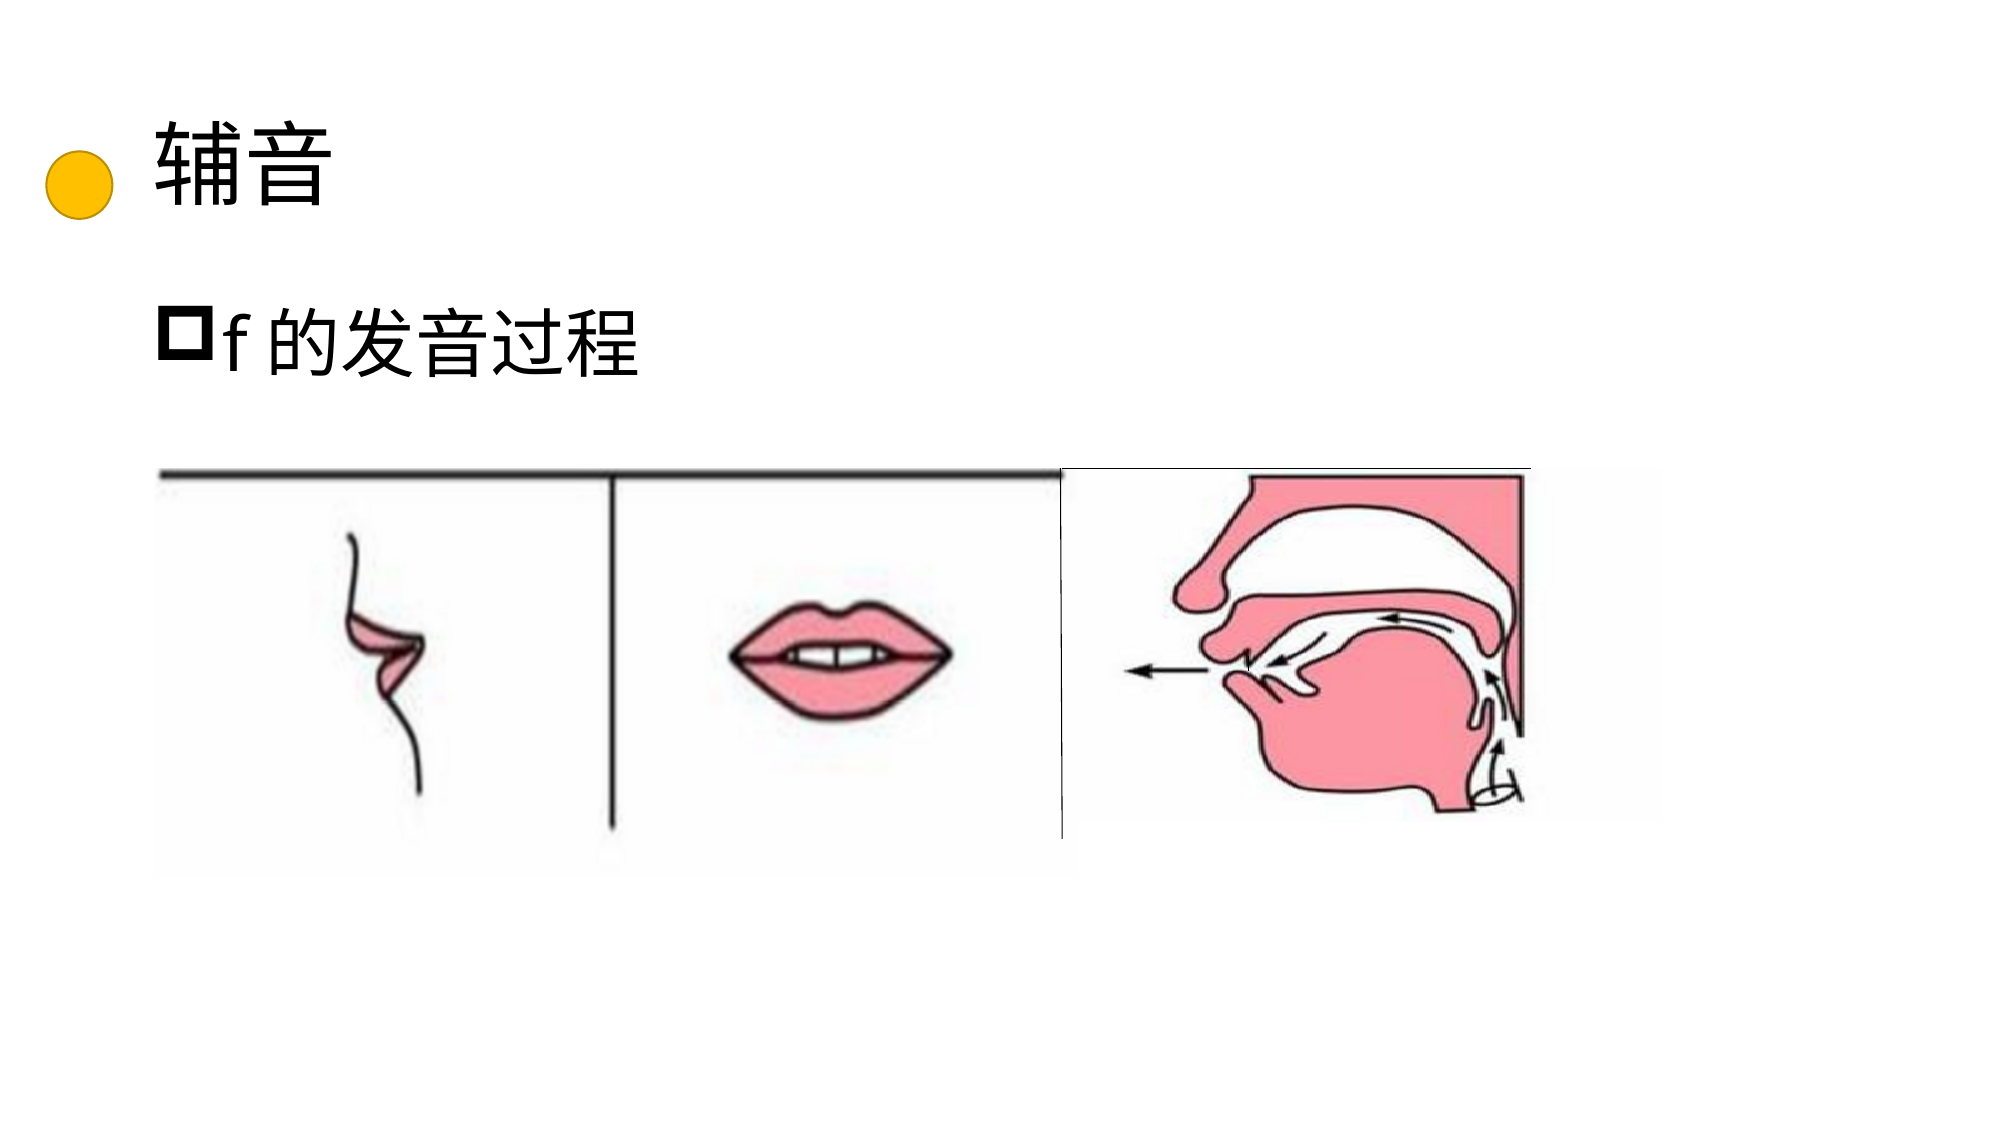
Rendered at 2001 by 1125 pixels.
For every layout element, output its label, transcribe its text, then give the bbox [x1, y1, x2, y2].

text_box [45, 150, 114, 220]
list f的发音过程 [137, 299, 1863, 1014]
picture [154, 468, 1662, 878]
title 辅音 [137, 59, 1863, 278]
